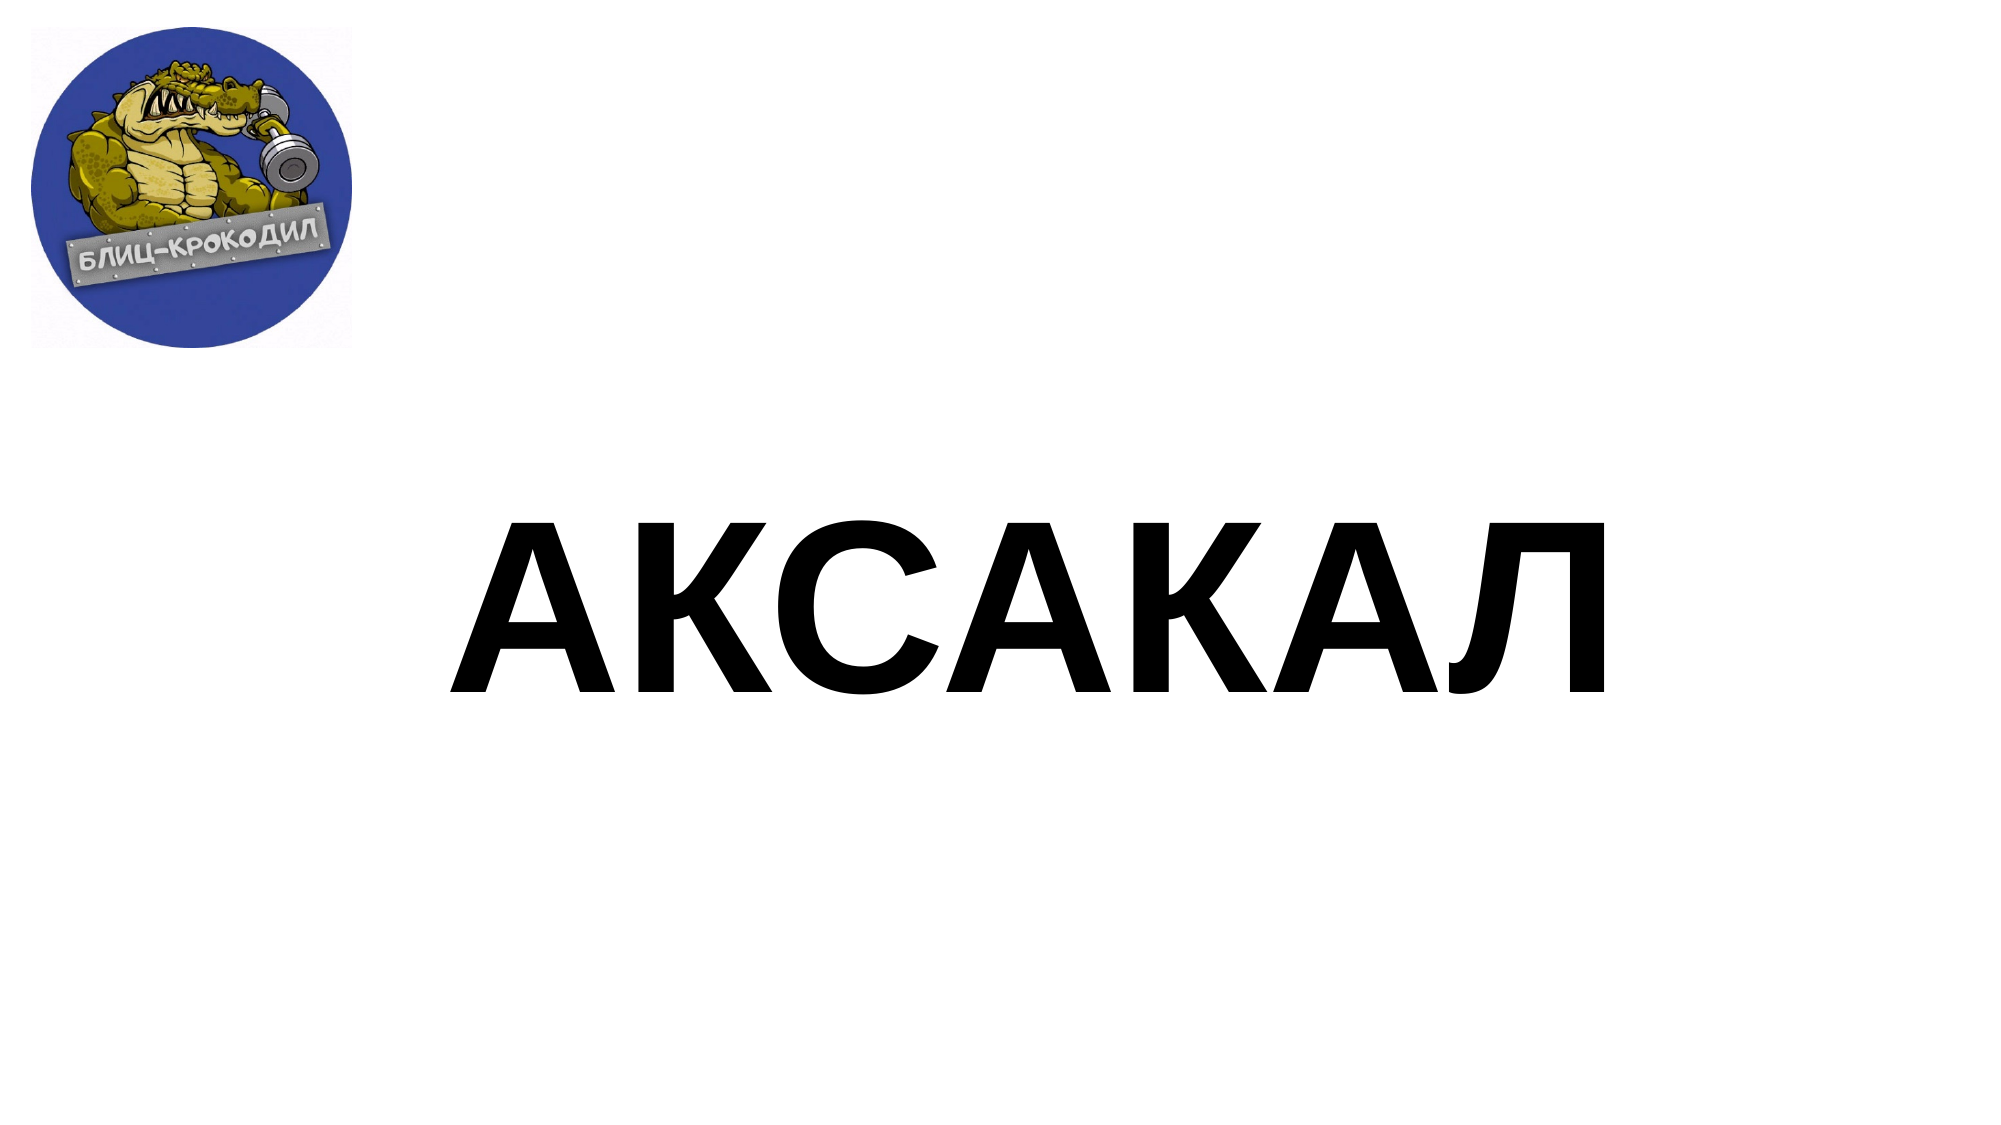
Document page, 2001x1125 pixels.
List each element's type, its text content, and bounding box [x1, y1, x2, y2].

title АКСАКАЛ [282, 361, 1783, 754]
picture [31, 27, 352, 348]
